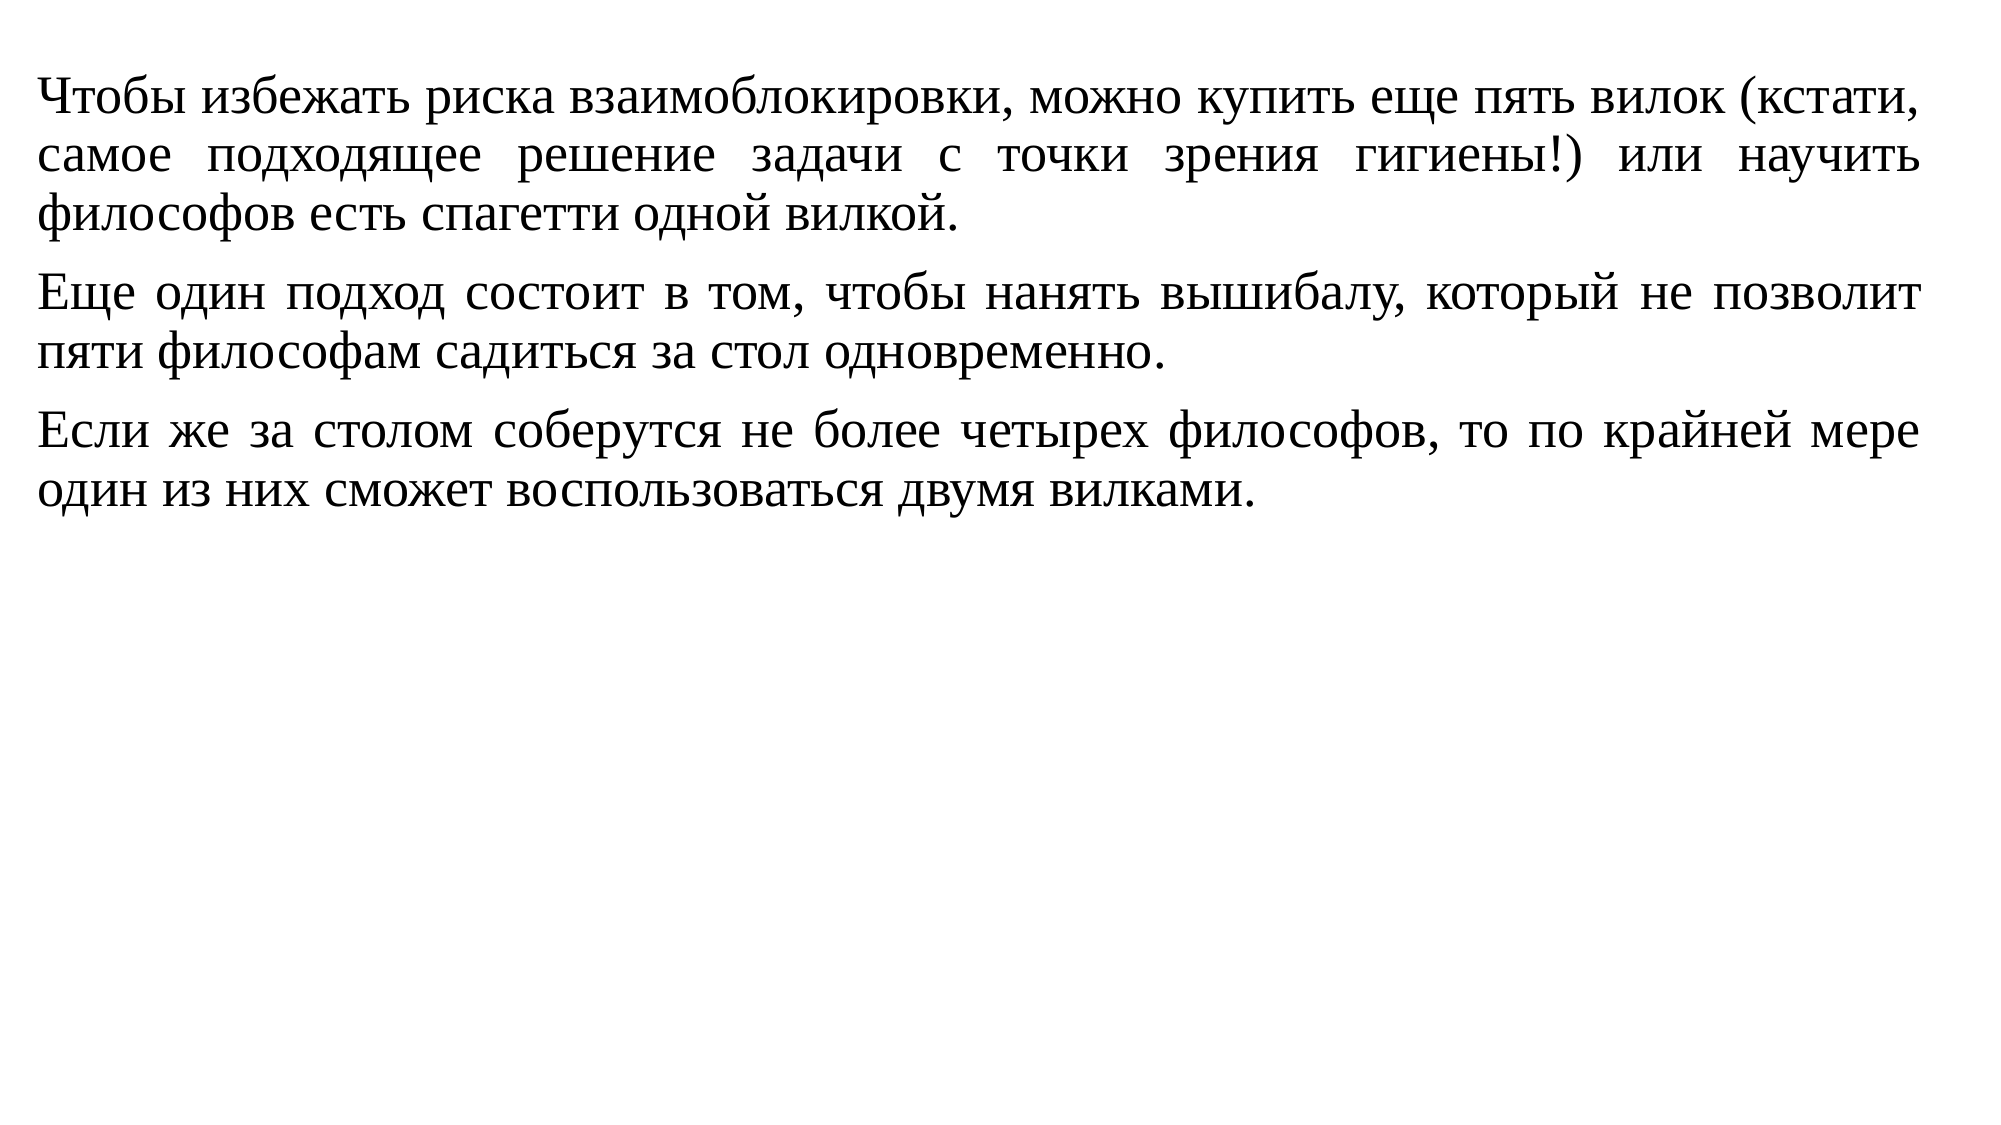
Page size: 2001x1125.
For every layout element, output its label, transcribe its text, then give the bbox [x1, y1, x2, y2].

list Чтобы избежать риска взаимоблокировки, можно купить еще пять вилок (кстати, самое подходящее решение задачи с точки зрения гигиены!) или научить философов есть спагетти одной вилкой. Еще один подход состоит в том, чтобы нанять вышибалу, который не позволит пяти философам садиться за стол одновременно. Если же за столом соберутся не более четырех философов, то по крайней мере один из них сможет воспользоваться двумя вилками. [22, 58, 1938, 773]
